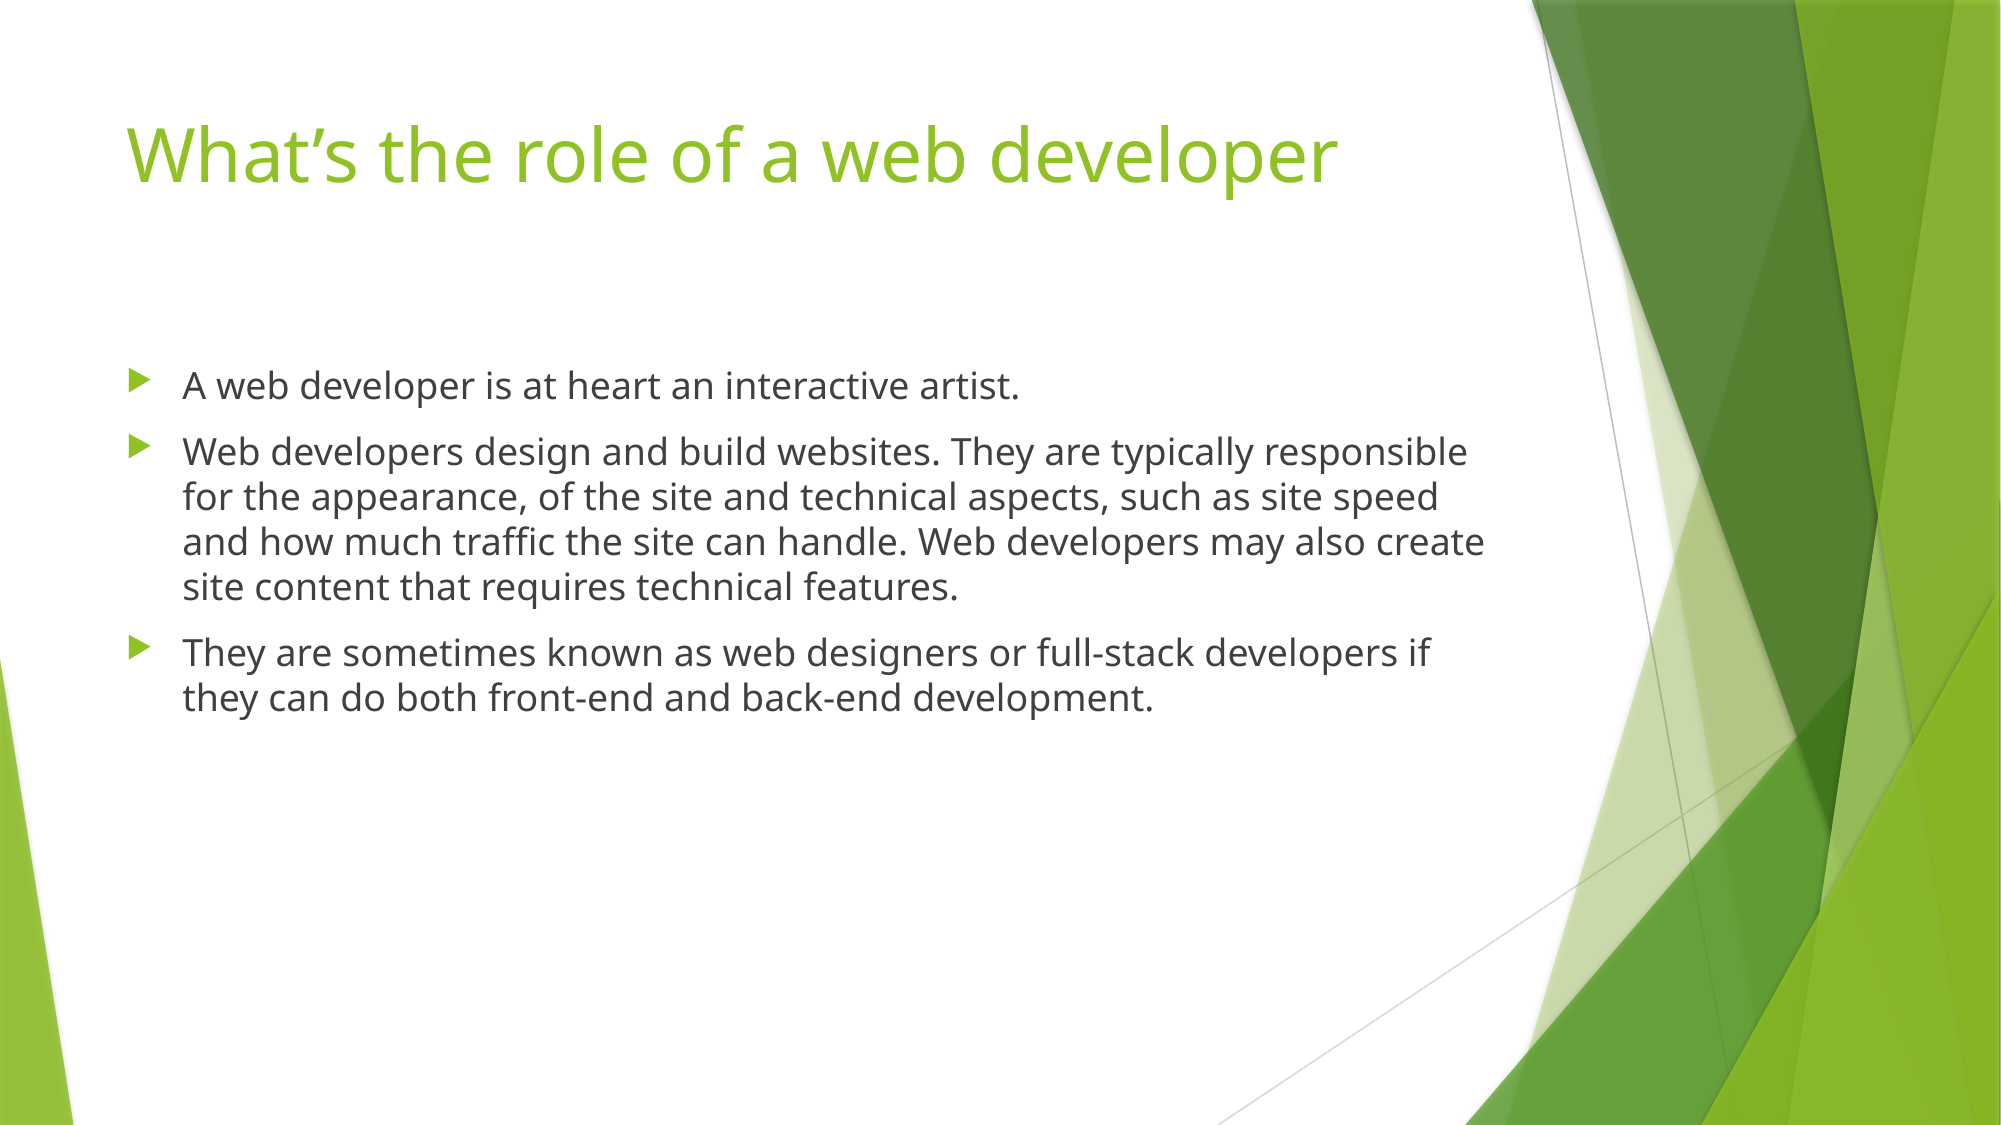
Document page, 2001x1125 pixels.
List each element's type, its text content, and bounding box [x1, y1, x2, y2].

title What’s the role of a web developer [111, 99, 1522, 317]
list A web developer is at heart an interactive artist. Web developers design and build websites. They are typically responsible for the appearance, of the site and technical aspects, such as site speed and how much traffic the site can handle. Web developers may also create site content that requires technical features. They are sometimes known as web designers or full-stack developers if they can do both front-end and back-end development. [111, 354, 1522, 992]
